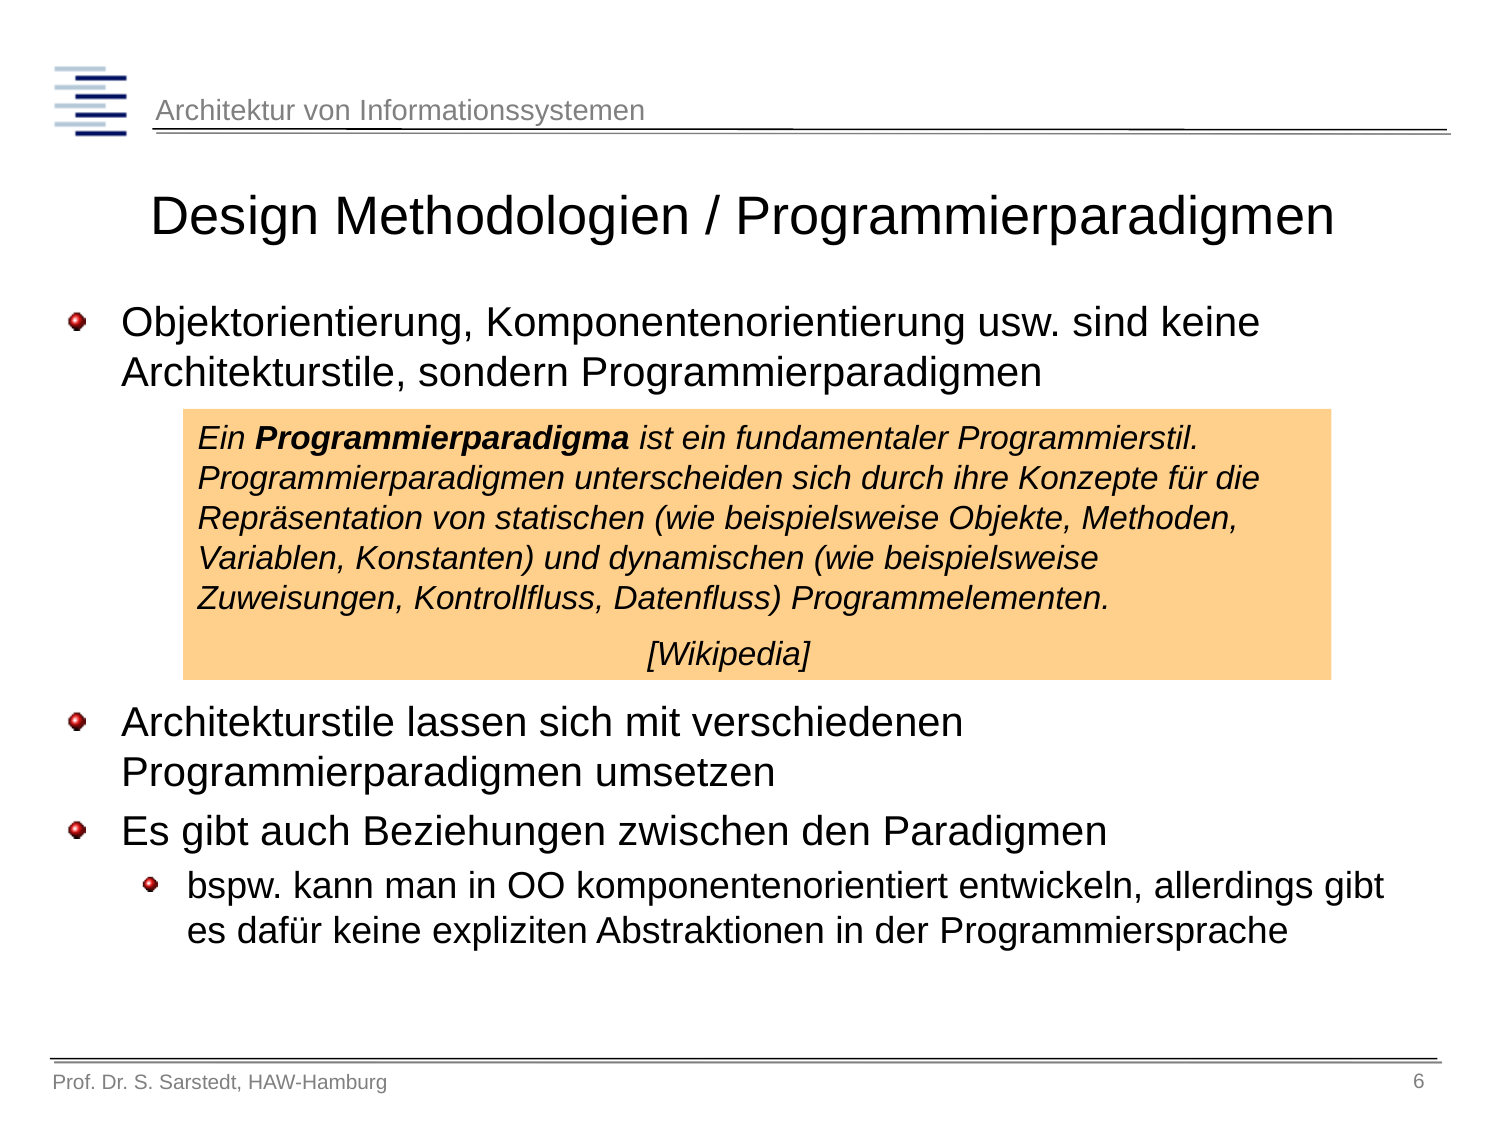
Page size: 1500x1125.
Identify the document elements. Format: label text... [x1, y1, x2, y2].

list Objektorientierung, Komponentenorientierung usw. sind keine Architekturstile, sondern Programmierparadigmen Architekturstile lassen sich mit verschiedenen Programmierparadigmen umsetzen Es gibt auch Beziehungen zwischen den Paradigmen bspw. kann man in OO komponentenorientiert entwickeln, allerdings gibt es dafür keine expliziten Abstraktionen in der Programmiersprache [49, 287, 1438, 1048]
picture [140, 874, 158, 892]
title Design Methodologien / Programmierparadigmen [49, 174, 1438, 251]
picture [46, 58, 141, 148]
text_box Ein Programmierparadigma ist ein fundamentaler Programmierstil. Programmierparadigmen unterscheiden sich durch ihre Konzepte für die Repräsentation von statischen (wie beispielsweise Objekte, Methoden, Variablen, Konstanten) und dynamischen (wie beispielsweise Zuweisungen, Kontrollfluss, Datenfluss) Programmelementen. [Wikipedia] [183, 408, 1332, 680]
picture [65, 709, 86, 731]
picture [65, 818, 86, 839]
picture [65, 309, 86, 331]
